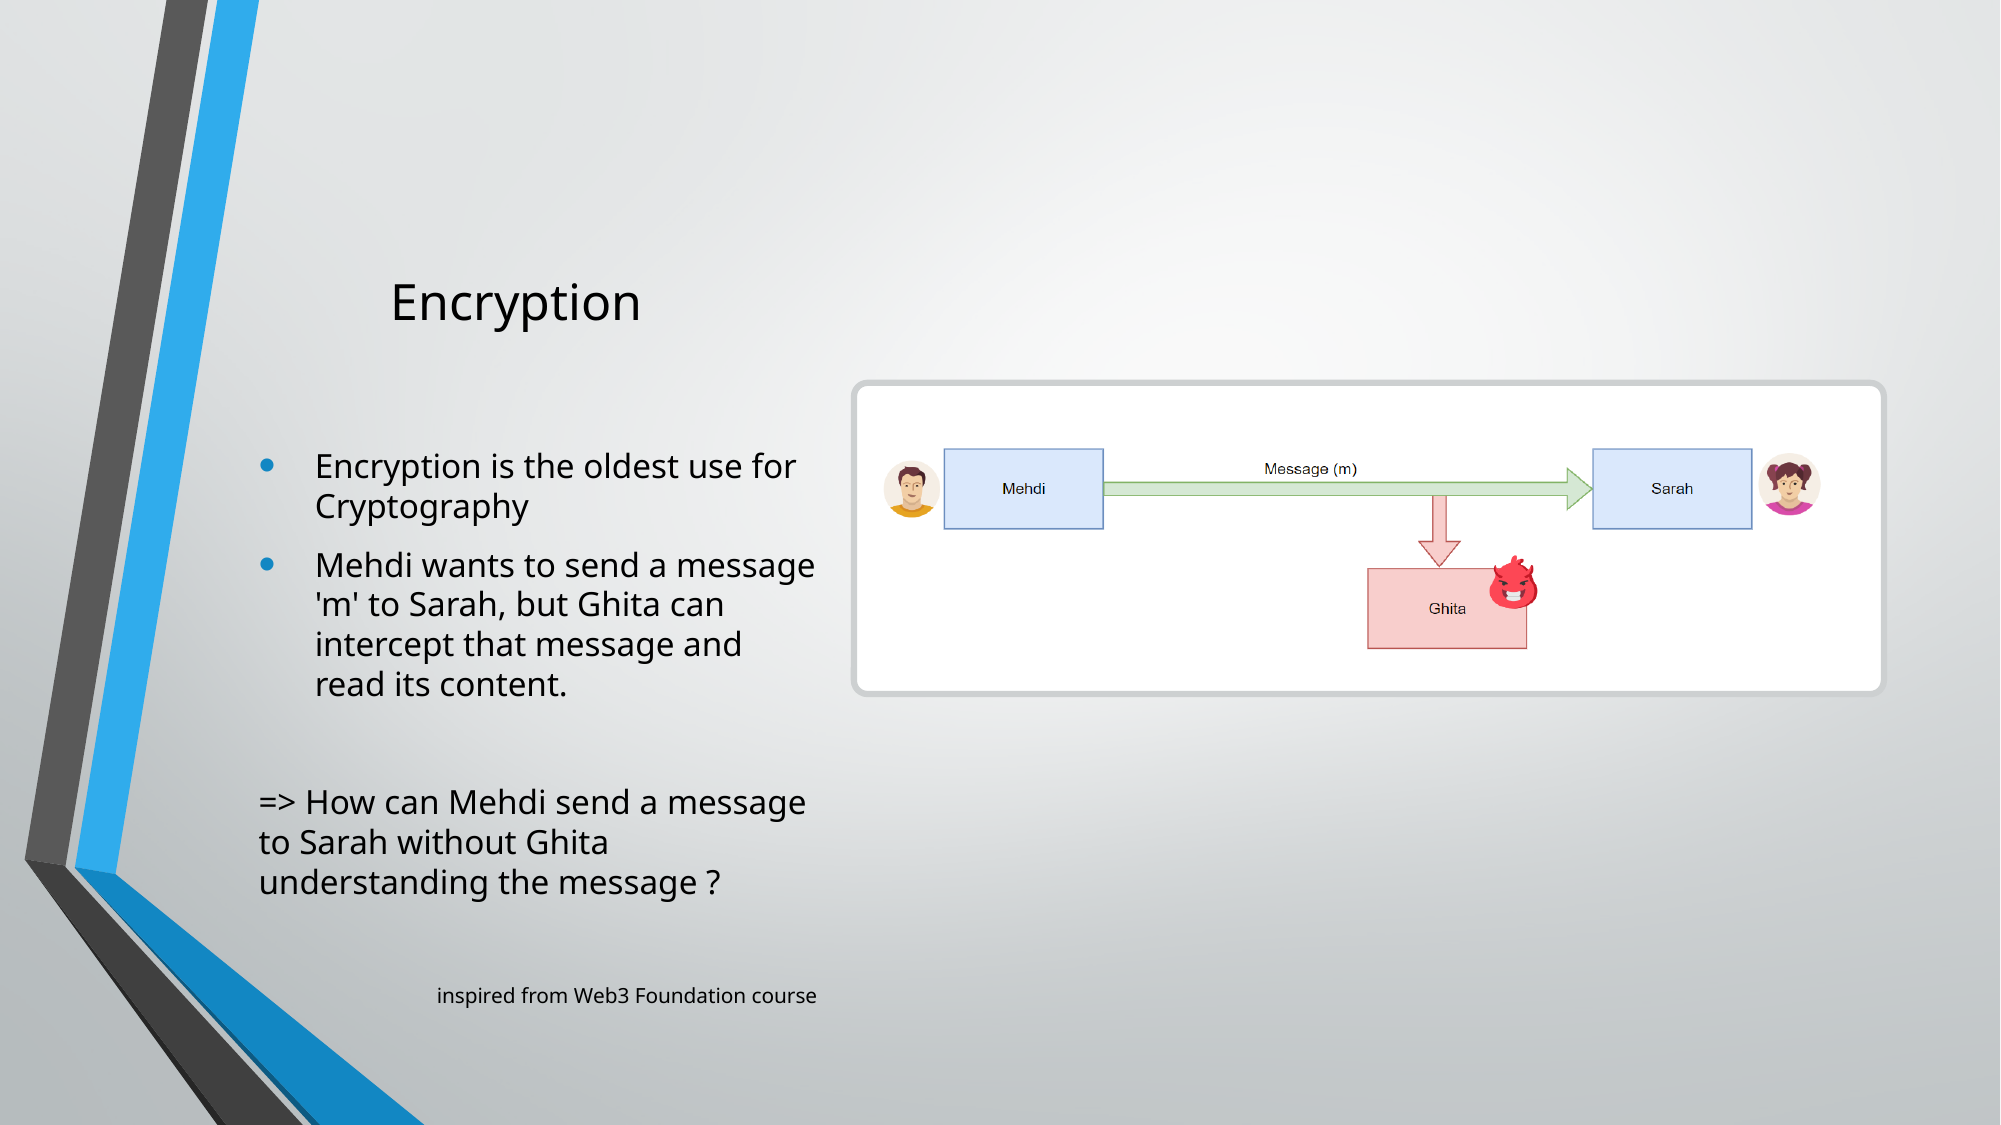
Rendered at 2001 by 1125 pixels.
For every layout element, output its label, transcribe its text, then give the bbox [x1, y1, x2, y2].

picture [853, 382, 1885, 695]
footer inspired from Web3 Foundation course [421, 965, 1584, 1025]
text_box Encryption is the oldest use for Cryptography Mehdi wants to send a message 'm' to Sarah, but Ghita can intercept that message and read its content. => How can Mehdi send a message to Sarah without Ghita understanding the message ? [243, 437, 834, 950]
title Encryption [243, 177, 791, 425]
